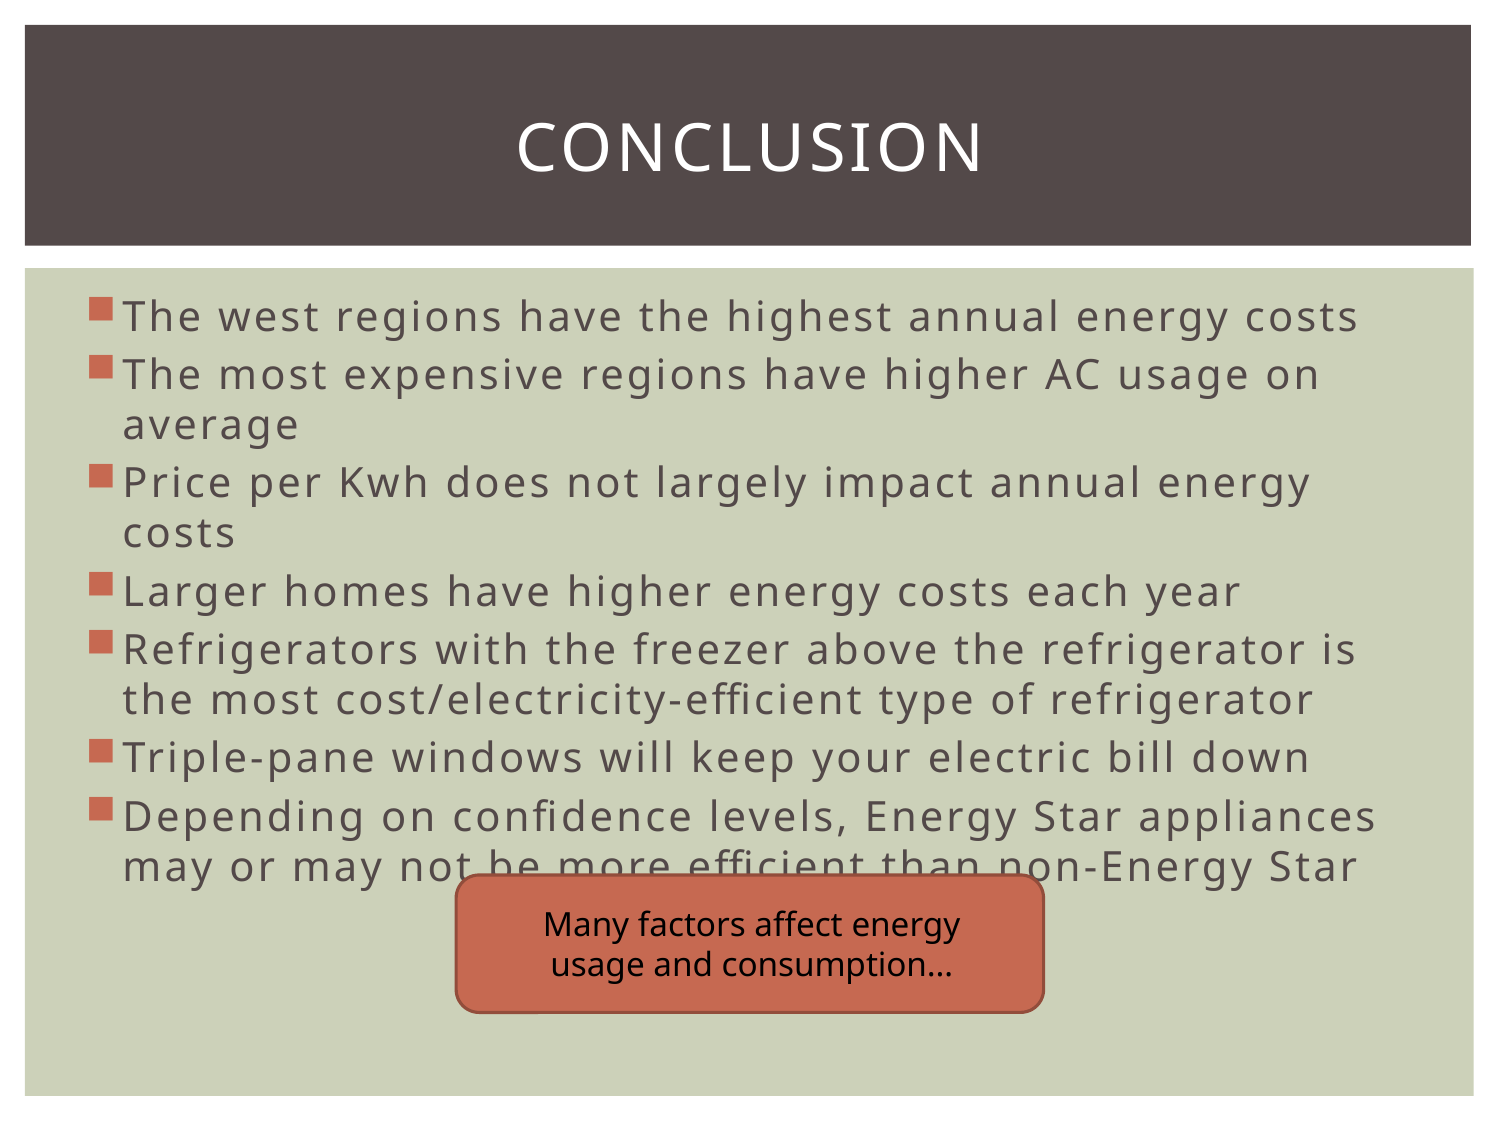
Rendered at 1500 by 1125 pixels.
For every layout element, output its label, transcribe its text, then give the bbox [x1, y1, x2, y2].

text_box Many factors affect energy usage and consumption… [477, 895, 1028, 991]
list The west regions have the highest annual energy costs The most expensive regions have higher AC usage on average Price per Kwh does not largely impact annual energy costs Larger homes have higher energy costs each year Refrigerators with the freezer above the refrigerator is the most cost/electricity-efficient type of refrigerator Triple-pane windows will keep your electric bill down Depending on confidence levels, Energy Star appliances may or may not be more efficient than non-Energy Star [62, 281, 1442, 1005]
title Conclusion [62, 58, 1438, 232]
text_box [454, 873, 1046, 1015]
